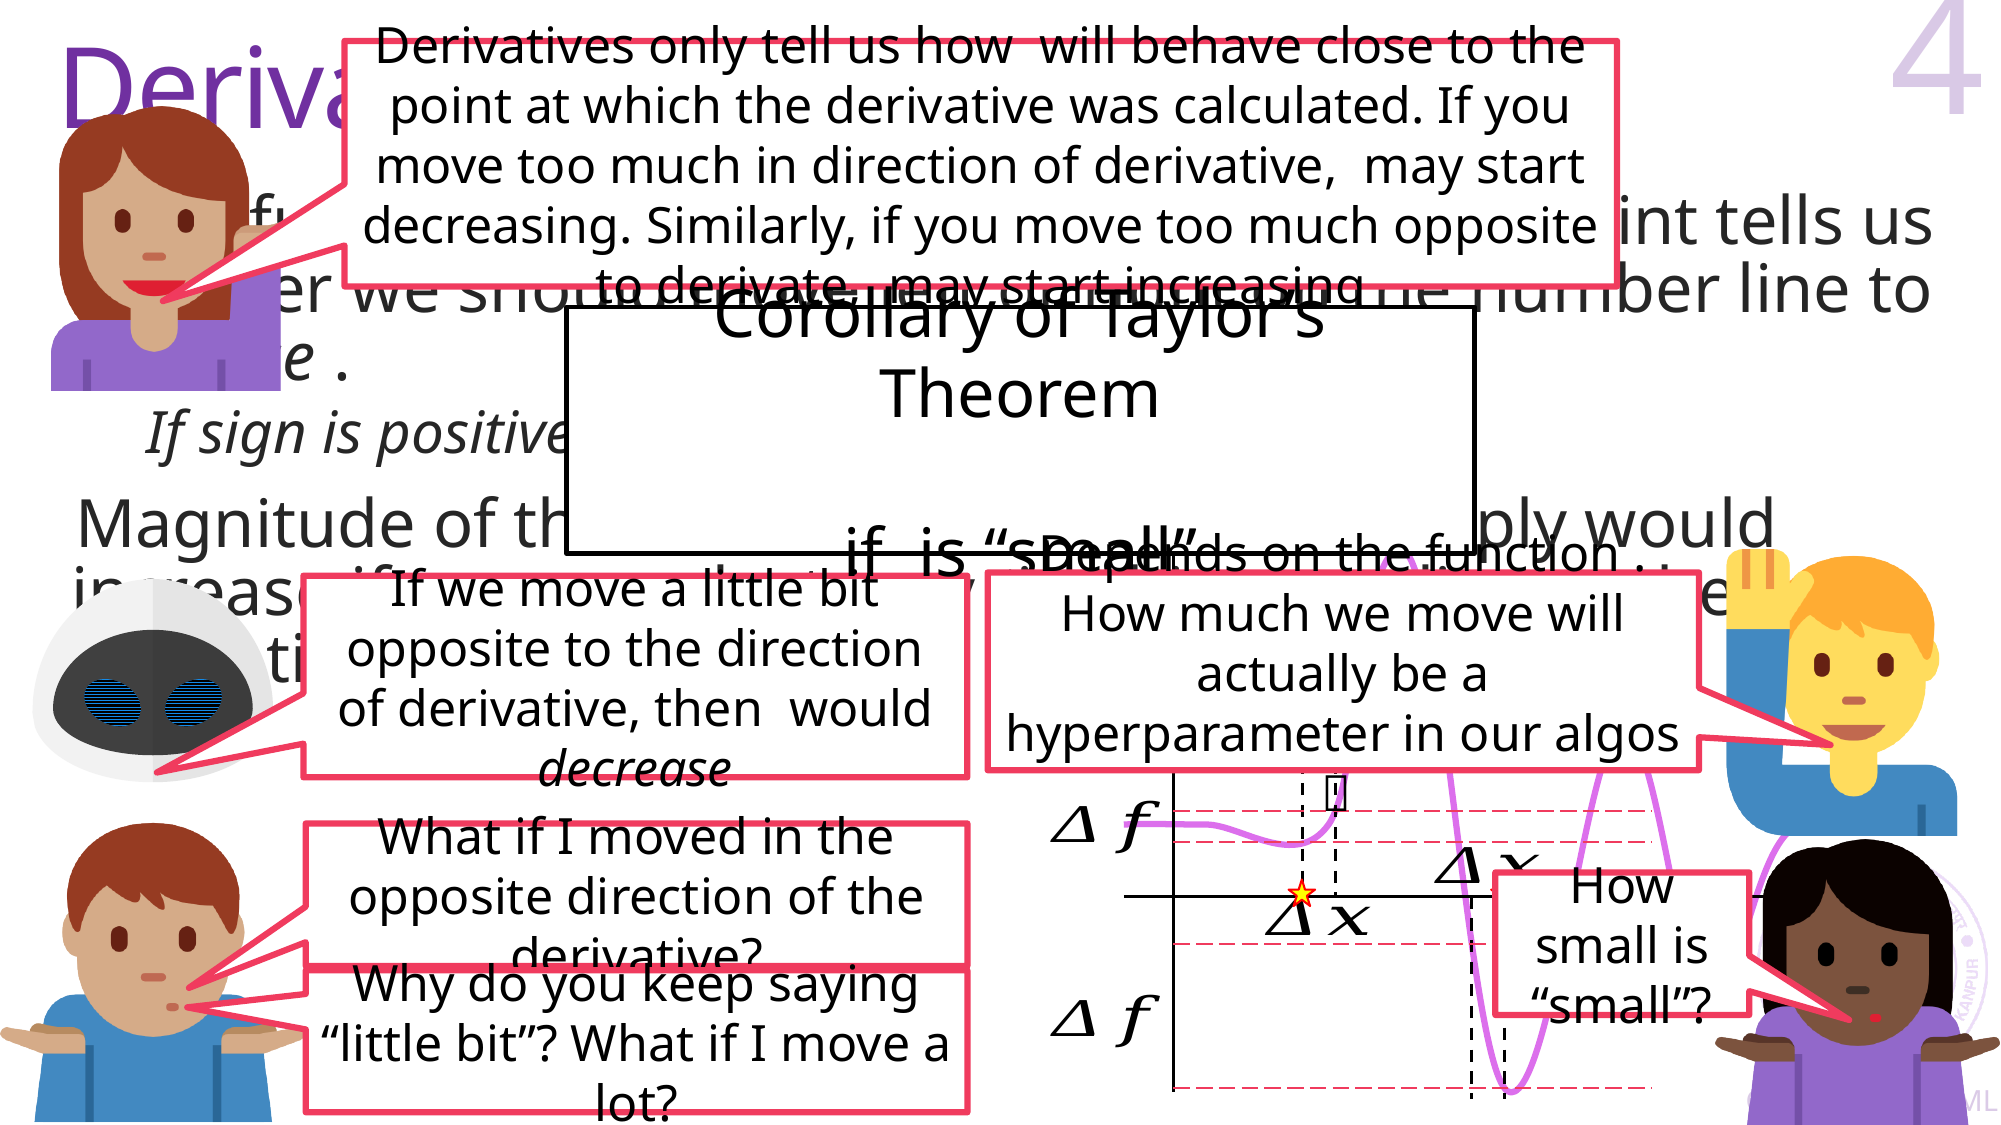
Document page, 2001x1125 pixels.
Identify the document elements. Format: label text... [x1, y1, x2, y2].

picture [51, 106, 336, 391]
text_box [32, 578, 274, 783]
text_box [1123, 549, 1945, 1093]
title Derivatives [41, 5, 1945, 183]
picture [1715, 839, 2000, 1125]
text_box What if I moved in the opposite direction of the derivative? [306, 822, 969, 968]
text_box Why do you keep saying “little bit”? What if I move a lot? [306, 969, 969, 1114]
picture [1698, 549, 1985, 836]
picture [0, 818, 306, 1125]
slide_number 4 [1520, 6, 2000, 183]
